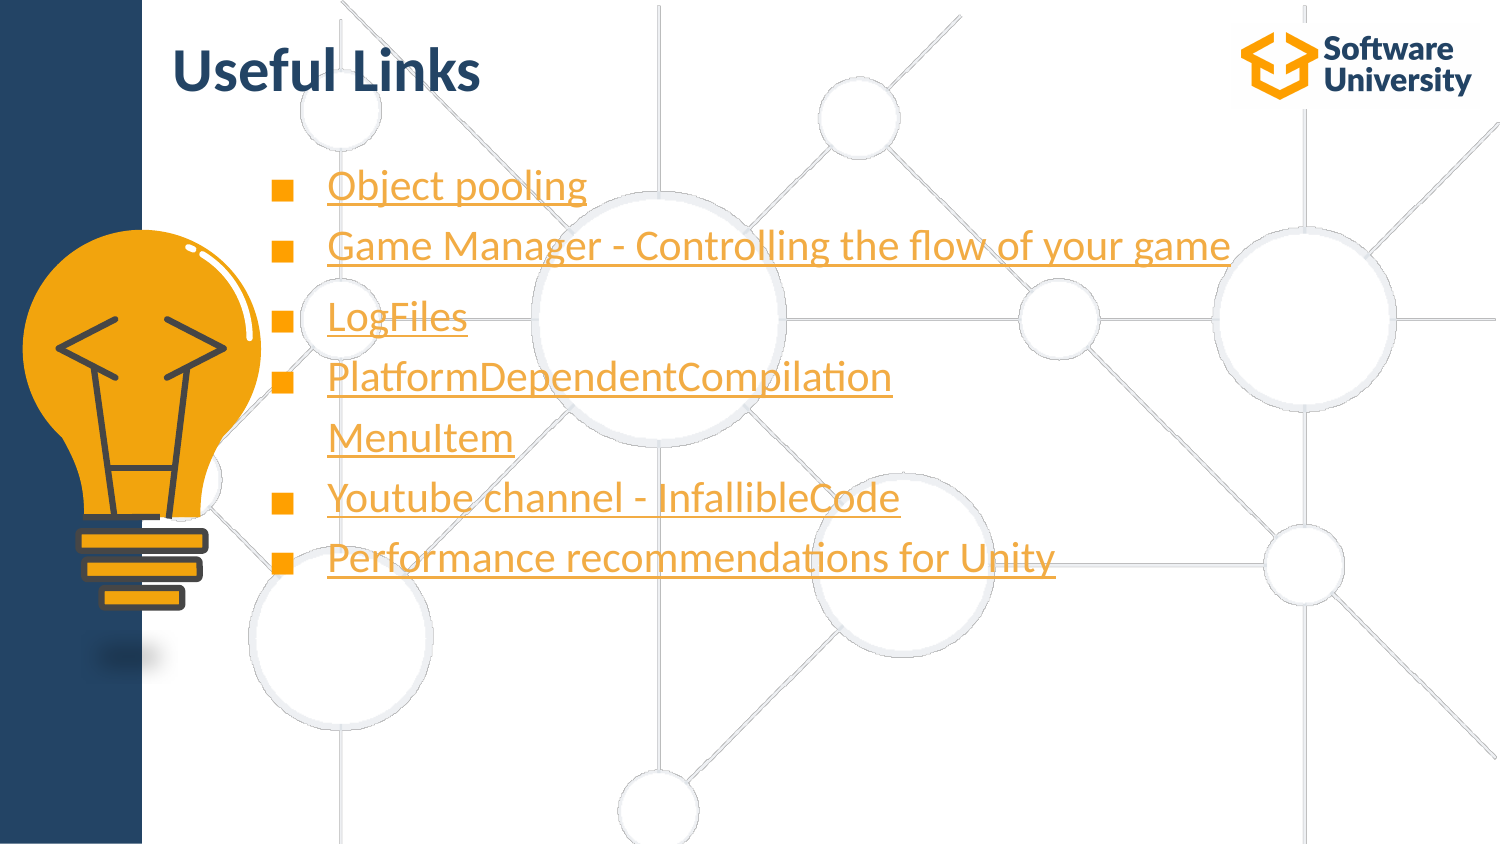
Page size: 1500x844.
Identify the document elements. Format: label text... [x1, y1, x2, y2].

list Object pooling Game Manager - Controlling the flow of your game LogFiles PlatformDependentCompilation MenuItem Youtube channel - InfallibleCode Performance recommendations for Unity [239, 144, 1486, 762]
picture [142, 0, 1500, 844]
title Useful Links [159, 12, 1221, 121]
